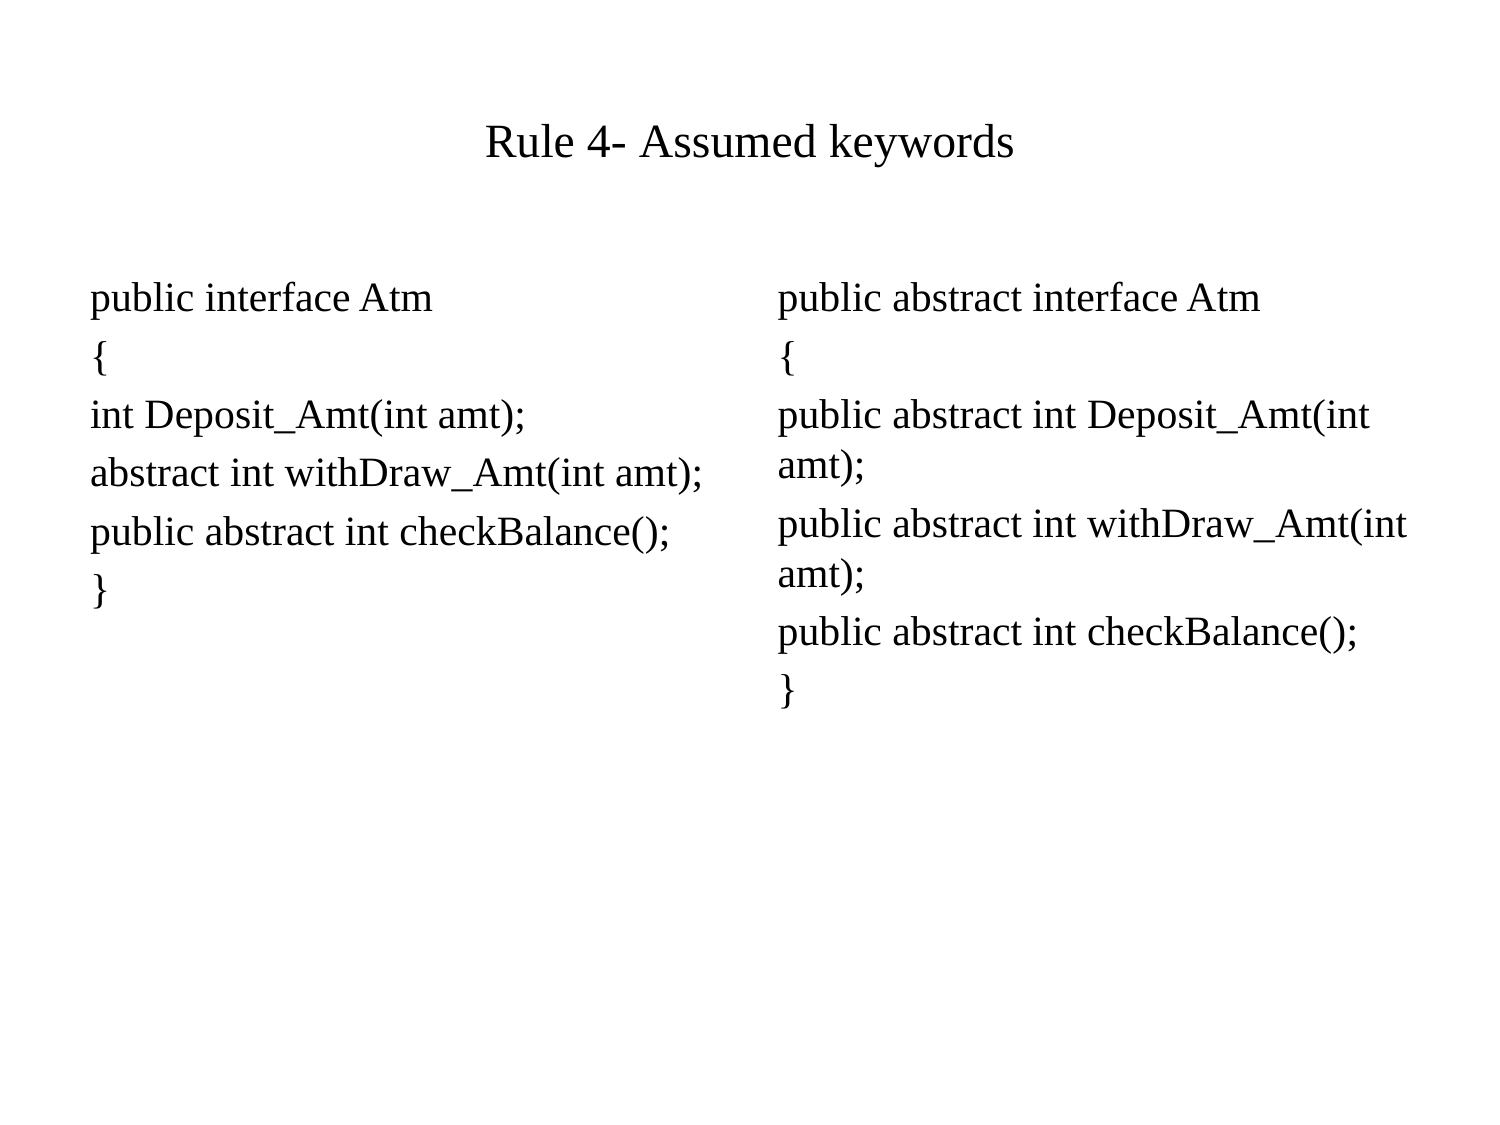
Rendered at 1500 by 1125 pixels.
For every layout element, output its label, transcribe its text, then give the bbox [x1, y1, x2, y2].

title Rule 4- Assumed keywords [75, 45, 1425, 233]
list public interface Atm { int Deposit_Amt(int amt); abstract int withDraw_Amt(int amt); public abstract int checkBalance(); } [75, 262, 738, 1005]
list public abstract interface Atm { public abstract int Deposit_Amt(int amt); public abstract int withDraw_Amt(int amt); public abstract int checkBalance(); } [762, 262, 1425, 1005]
